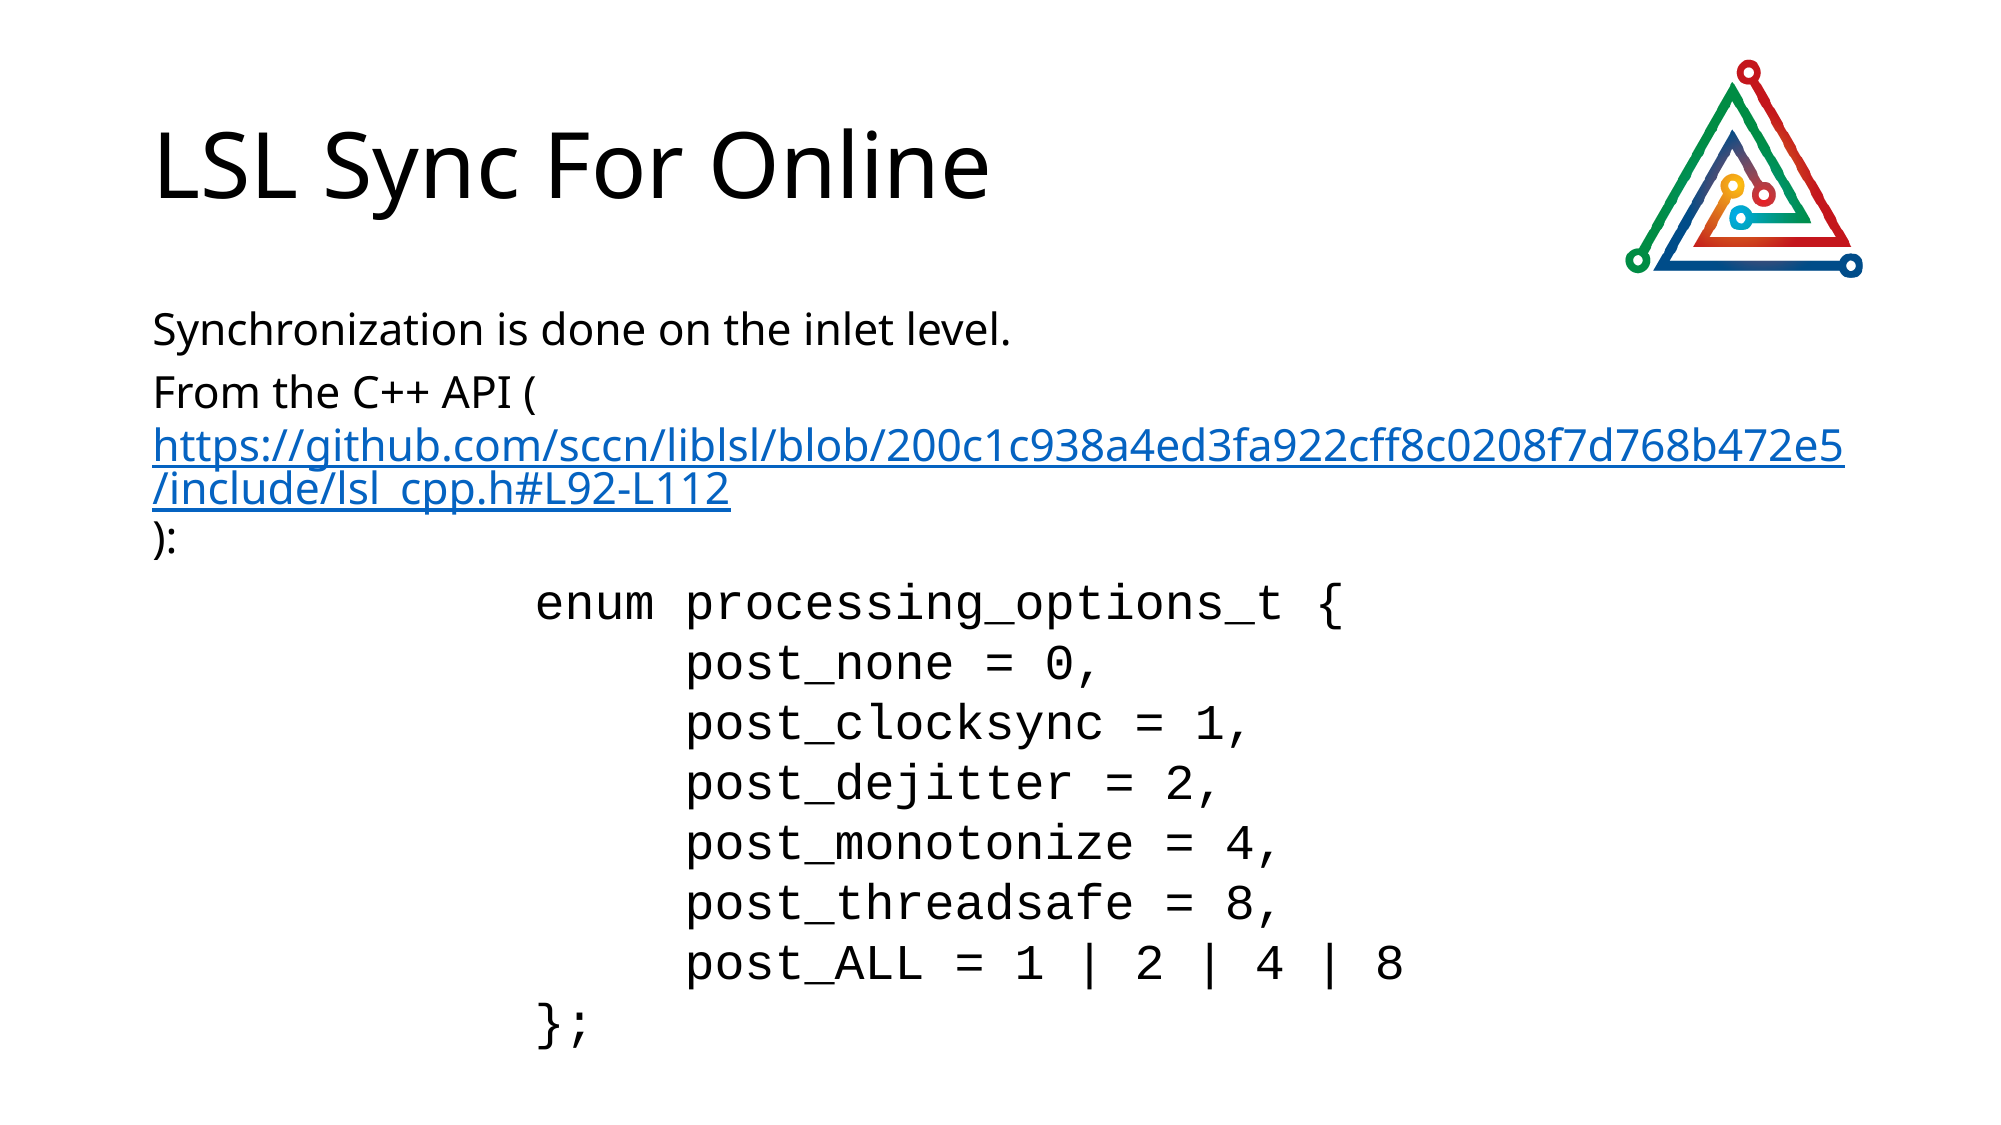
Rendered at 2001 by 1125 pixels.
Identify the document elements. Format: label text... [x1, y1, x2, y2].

text_box enum processing_options_t { post_none = 0, post_clocksync = 1, post_dejitter = 2, post_monotonize = 4, post_threadsafe = 8, post_ALL = 1 | 2 | 4 | 8 }; [519, 562, 1481, 1058]
title LSL Sync For Online [137, 59, 1607, 278]
picture [1625, 59, 1863, 278]
list Synchronization is done on the inlet level. From the C++ API (https://github.com/sccn/liblsl/blob/200c1c938a4ed3fa922cff8c0208f7d768b472e5/include/lsl_cpp.h#L92-L112): [137, 299, 1863, 529]
